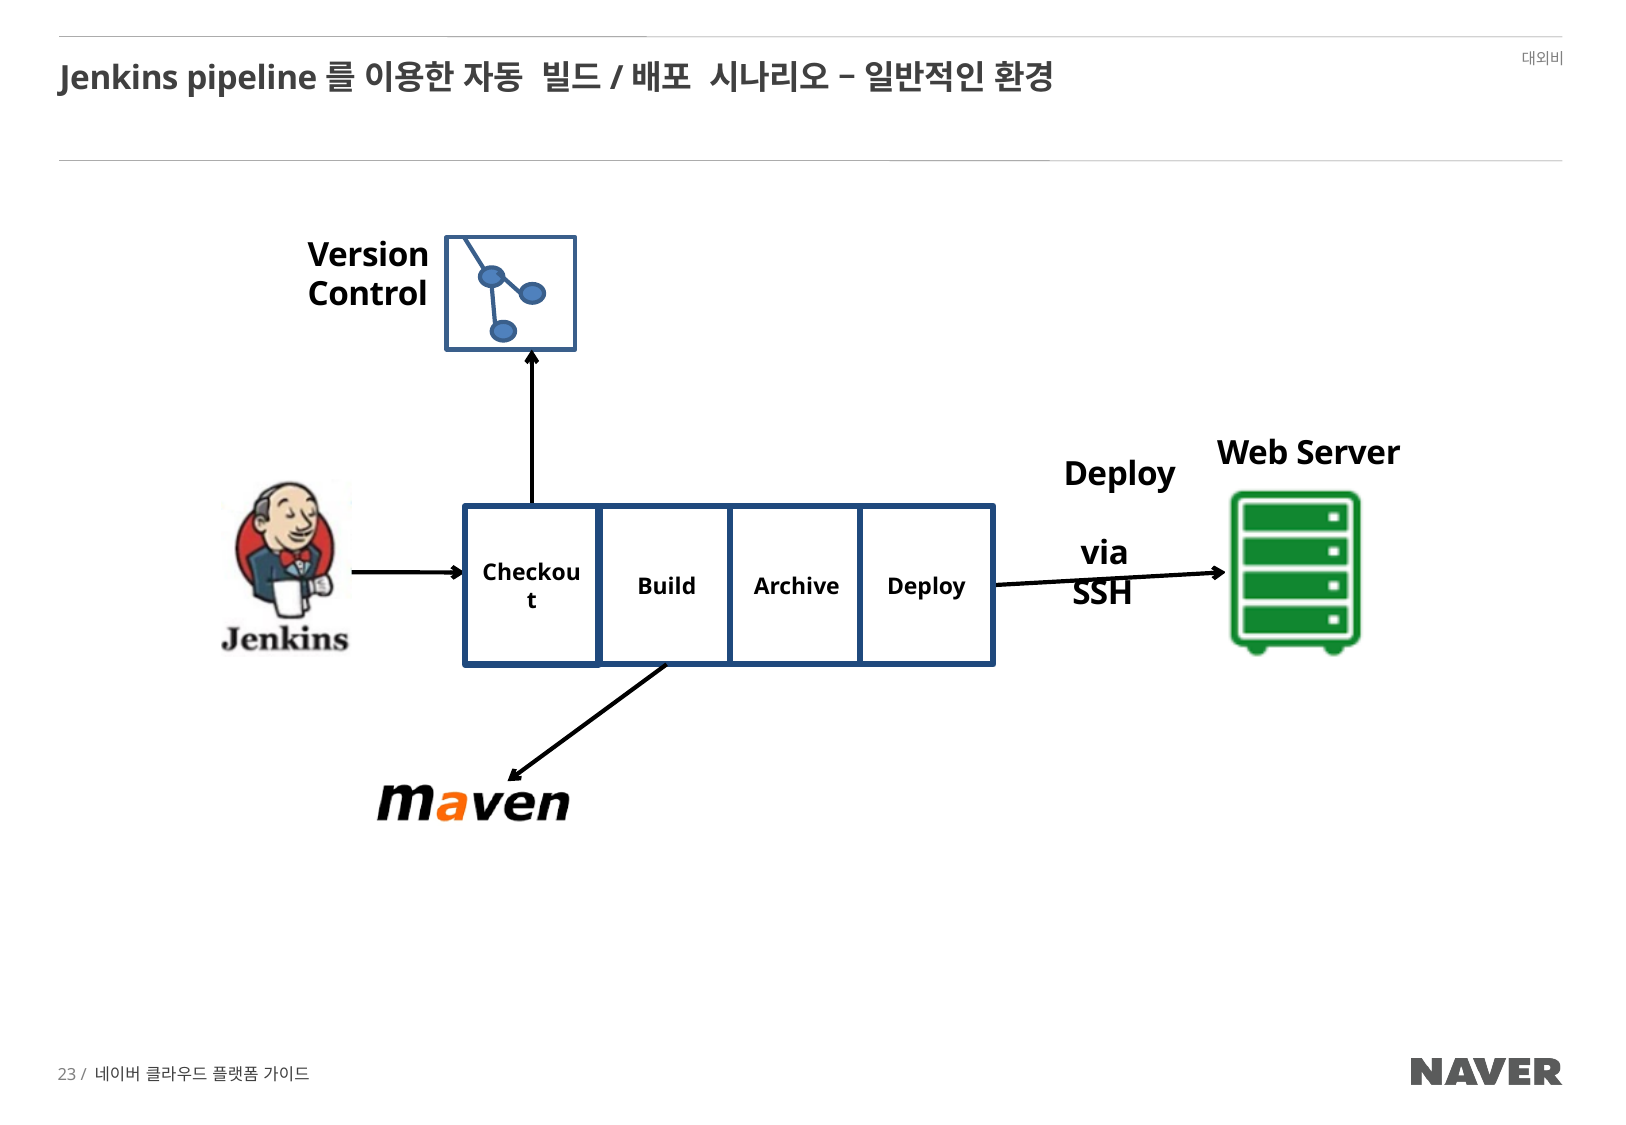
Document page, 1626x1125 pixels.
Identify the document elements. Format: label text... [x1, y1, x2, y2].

picture [221, 479, 352, 665]
text_box Version Control [292, 225, 447, 360]
text_box Build [598, 504, 728, 666]
text_box Deploy [858, 504, 995, 666]
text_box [446, 236, 576, 350]
picture [368, 774, 577, 836]
picture [1225, 485, 1368, 660]
text_box Deploy via SSH [1048, 444, 1196, 570]
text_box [507, 664, 667, 782]
text_box Deploy via SSH [1048, 594, 1196, 619]
text_box Archive [728, 504, 858, 666]
picture [1411, 1058, 1563, 1085]
text_box Web Server [1202, 424, 1480, 479]
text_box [993, 571, 1220, 586]
title Jenkins pipeline를 이용한 자동 빌드/배포 시나리오 – 일반적인 환경 [44, 49, 1581, 105]
text_box Checkout [463, 504, 598, 667]
